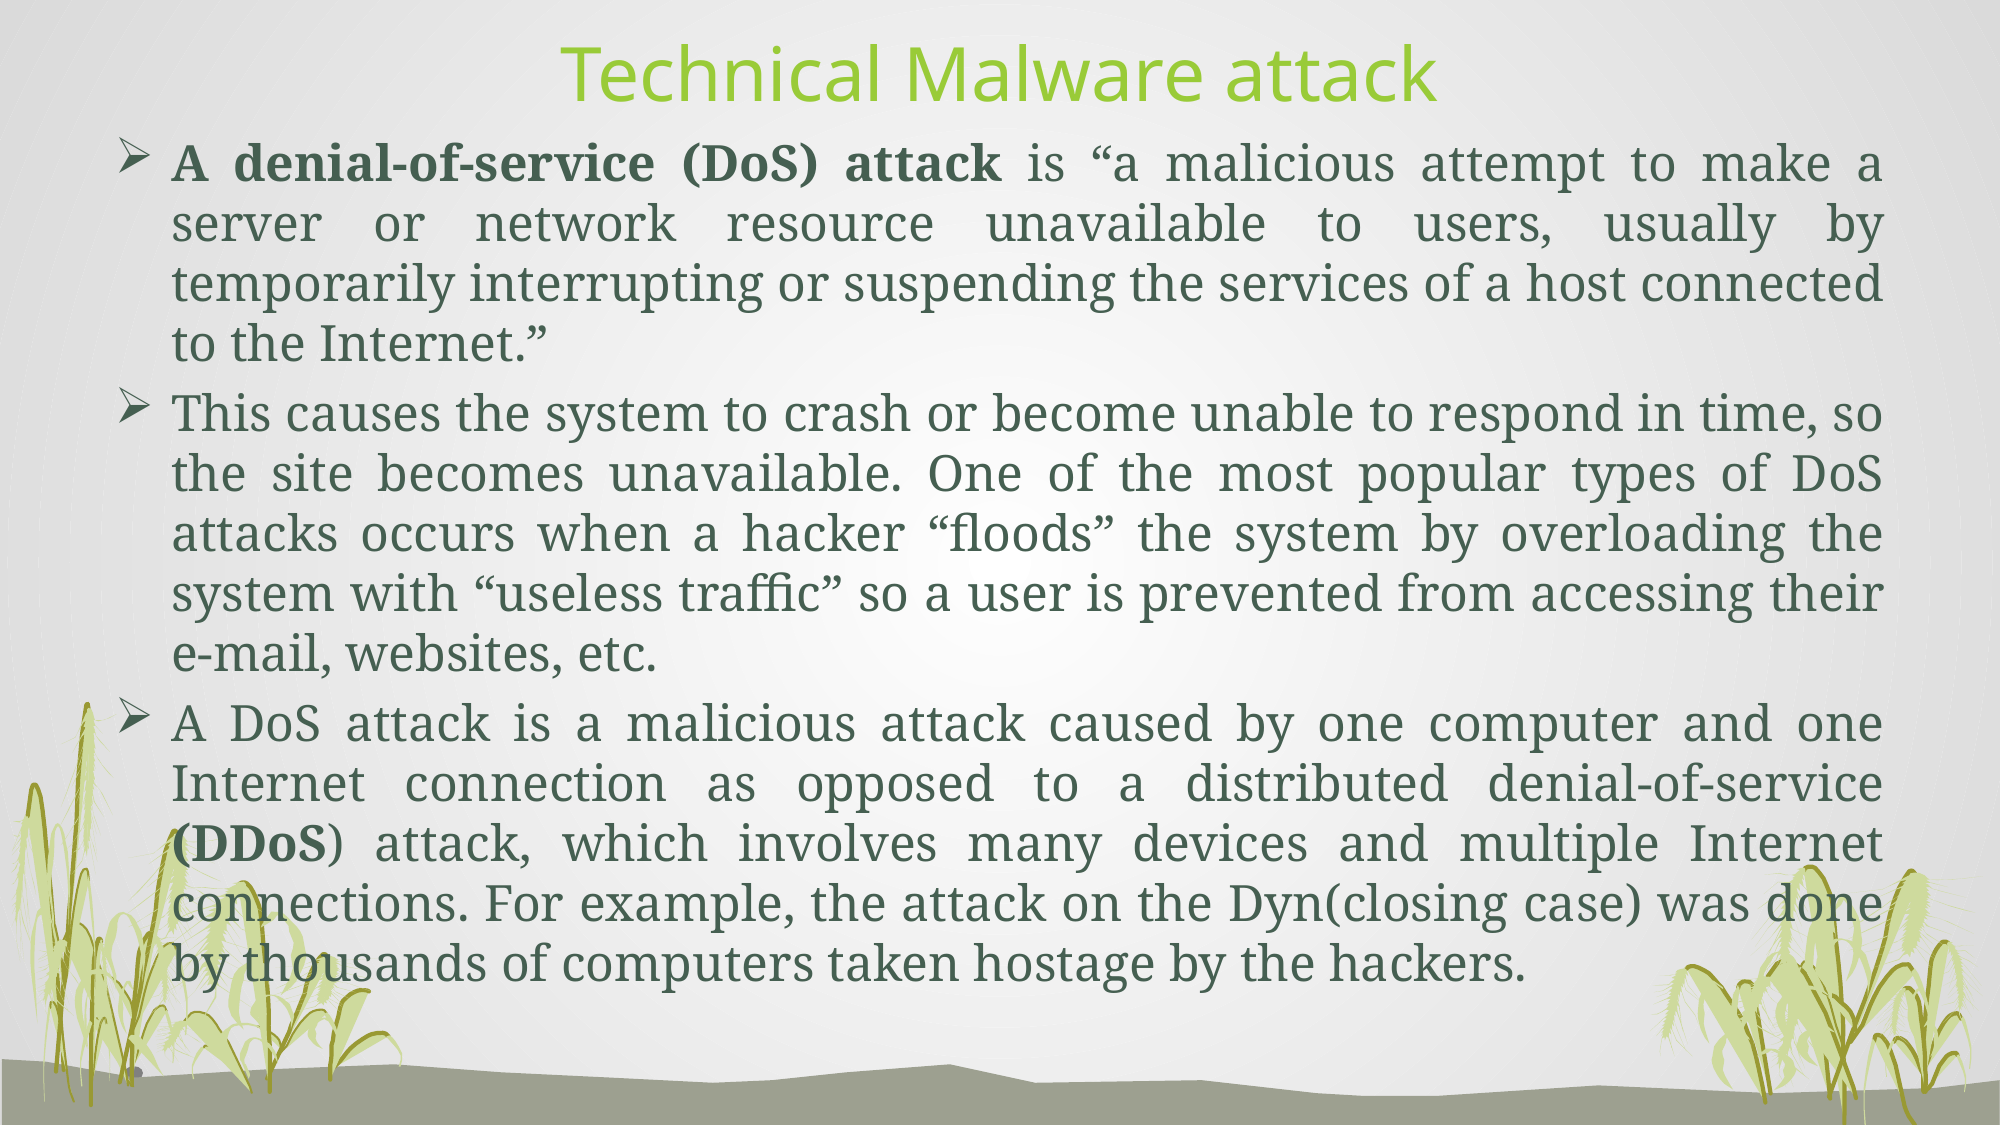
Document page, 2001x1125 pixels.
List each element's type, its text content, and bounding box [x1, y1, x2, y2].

title Technical Malware attack [99, 28, 1900, 124]
list A denial-of-service (DoS) attack is “a malicious attempt to make a server or network resource unavailable to users, usually by temporarily interrupting or suspending the services of a host connected to the Internet.” This causes the system to crash or become unable to respond in time, so the site becomes unavailable. One of the most popular types of DoS attacks occurs when a hacker “floods” the system by overloading the system with “useless traffic” so a user is prevented from accessing their e-mail, websites, etc. A DoS attack is a malicious attack caused by one computer and one Internet connection as opposed to a distributed denial-of-service (DDoS) attack, which involves many devices and multiple Internet connections. For example, the attack on the Dyn(closing case) was done by thousands of computers taken hostage by the hackers. [99, 124, 1900, 1073]
